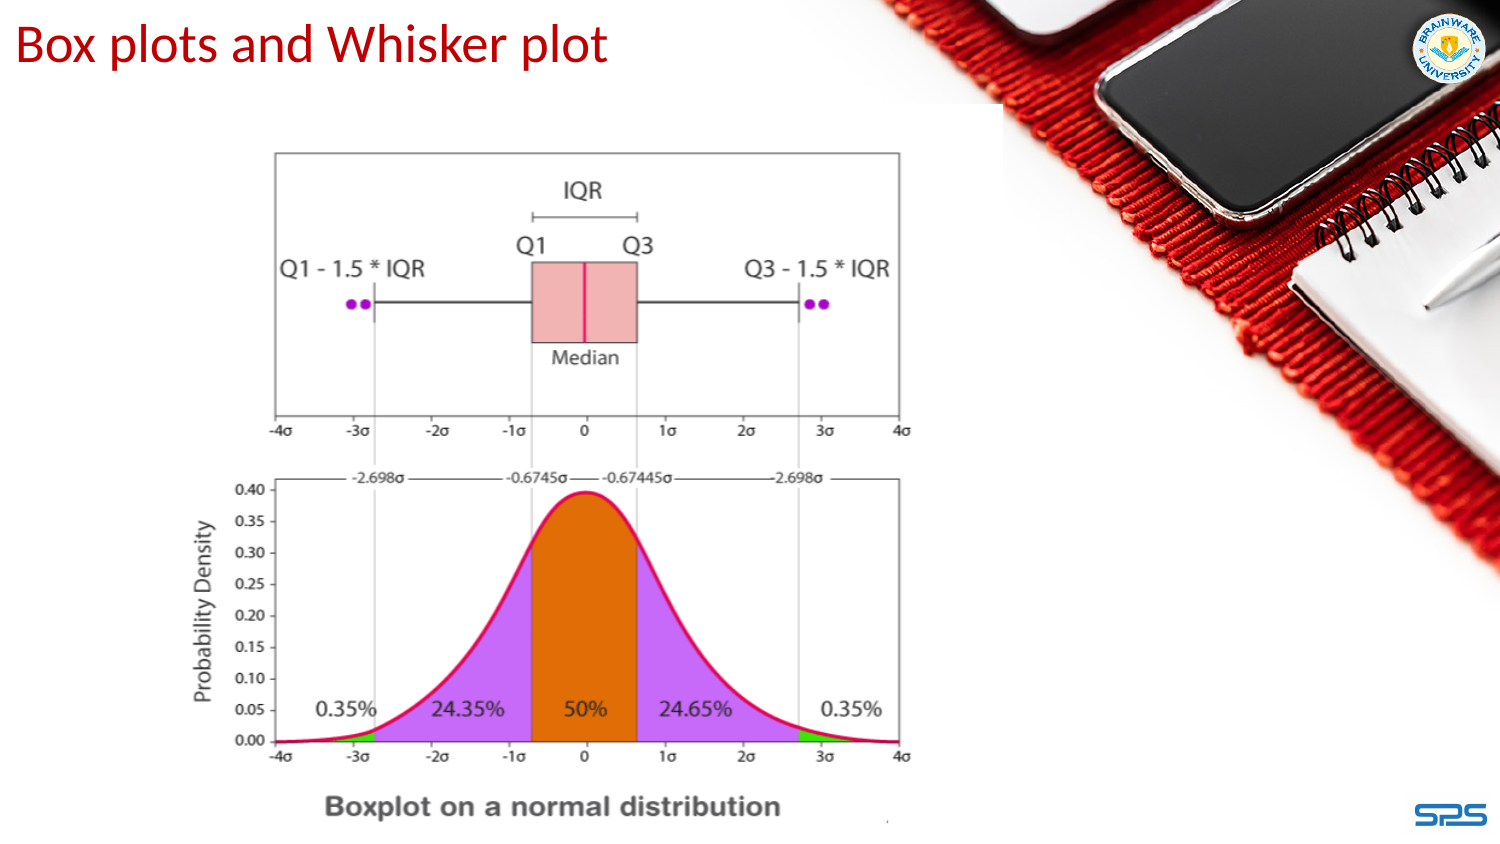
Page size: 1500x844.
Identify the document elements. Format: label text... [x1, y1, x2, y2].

picture [0, 0, 1500, 844]
title Box plots and Whisker plot [0, 0, 1003, 81]
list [97, 103, 1003, 844]
